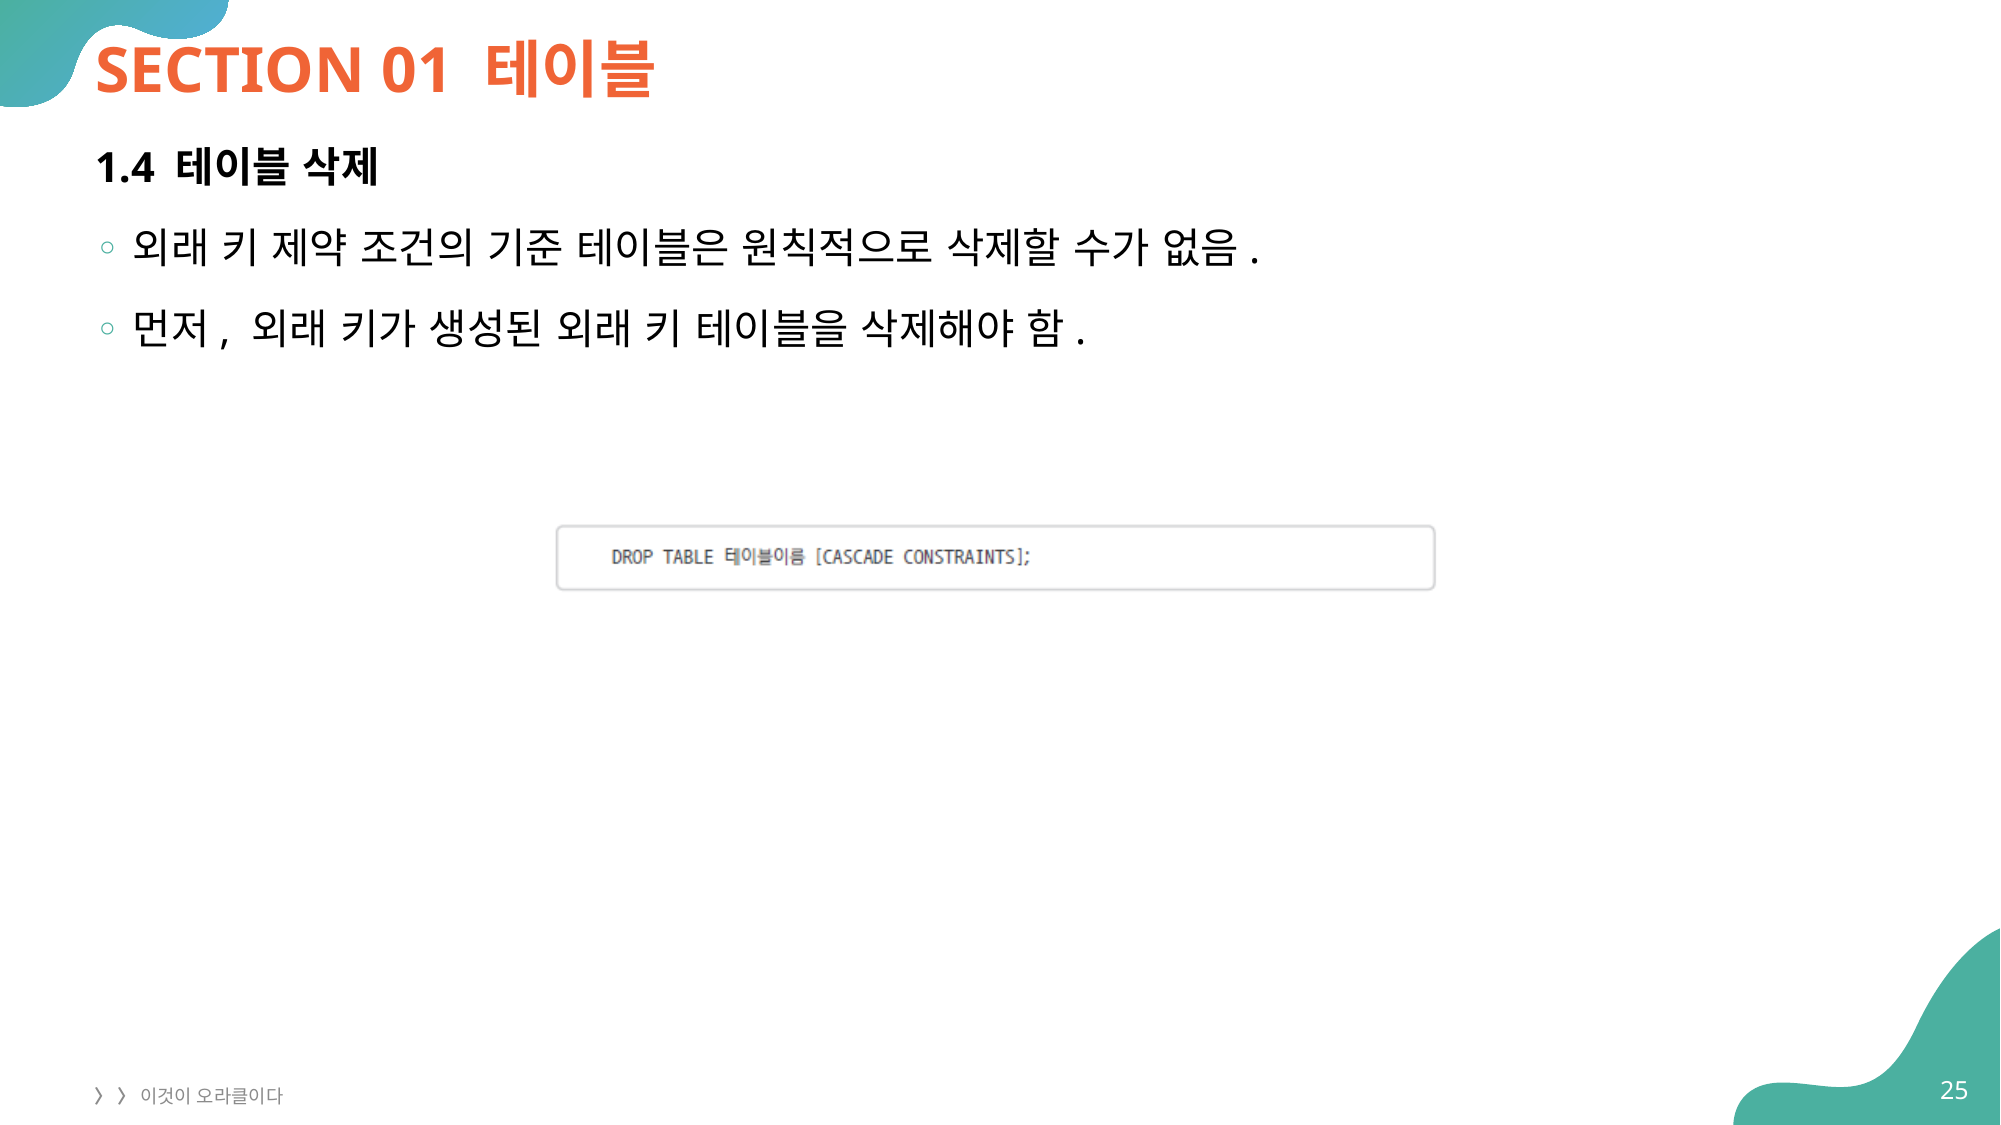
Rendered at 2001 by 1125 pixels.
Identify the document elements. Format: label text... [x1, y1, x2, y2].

list 1.4 테이블 삭제 외래 키 제약 조건의 기준 테이블은 원칙적으로 삭제할 수가 없음. 먼저, 외래 키가 생성된 외래 키 테이블을 삭제해야 함. [79, 133, 1931, 493]
title SECTION 01 테이블 [79, 17, 1931, 128]
picture [542, 503, 1458, 622]
footer 〉 〉 이것이 오라클이다 [79, 1078, 755, 1114]
slide_number 25 [1917, 1061, 1984, 1122]
